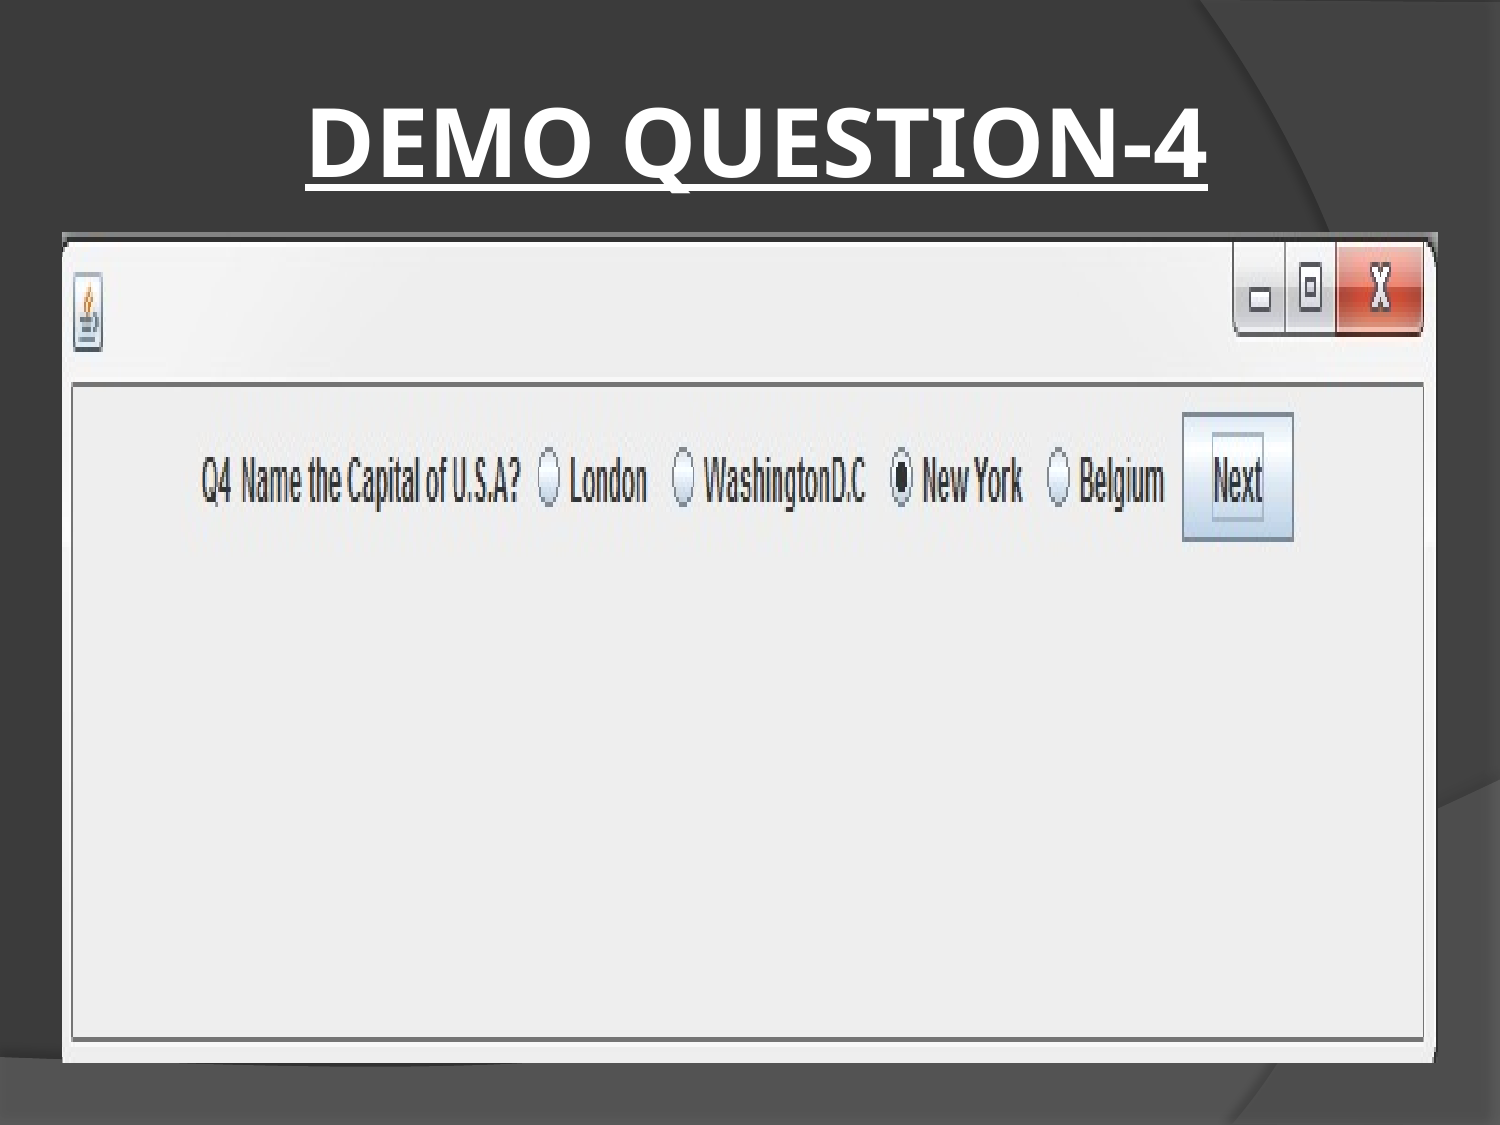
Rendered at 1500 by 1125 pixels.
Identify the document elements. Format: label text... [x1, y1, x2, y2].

title DEMO QUESTION-4 [75, 45, 1438, 224]
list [62, 232, 1438, 1063]
